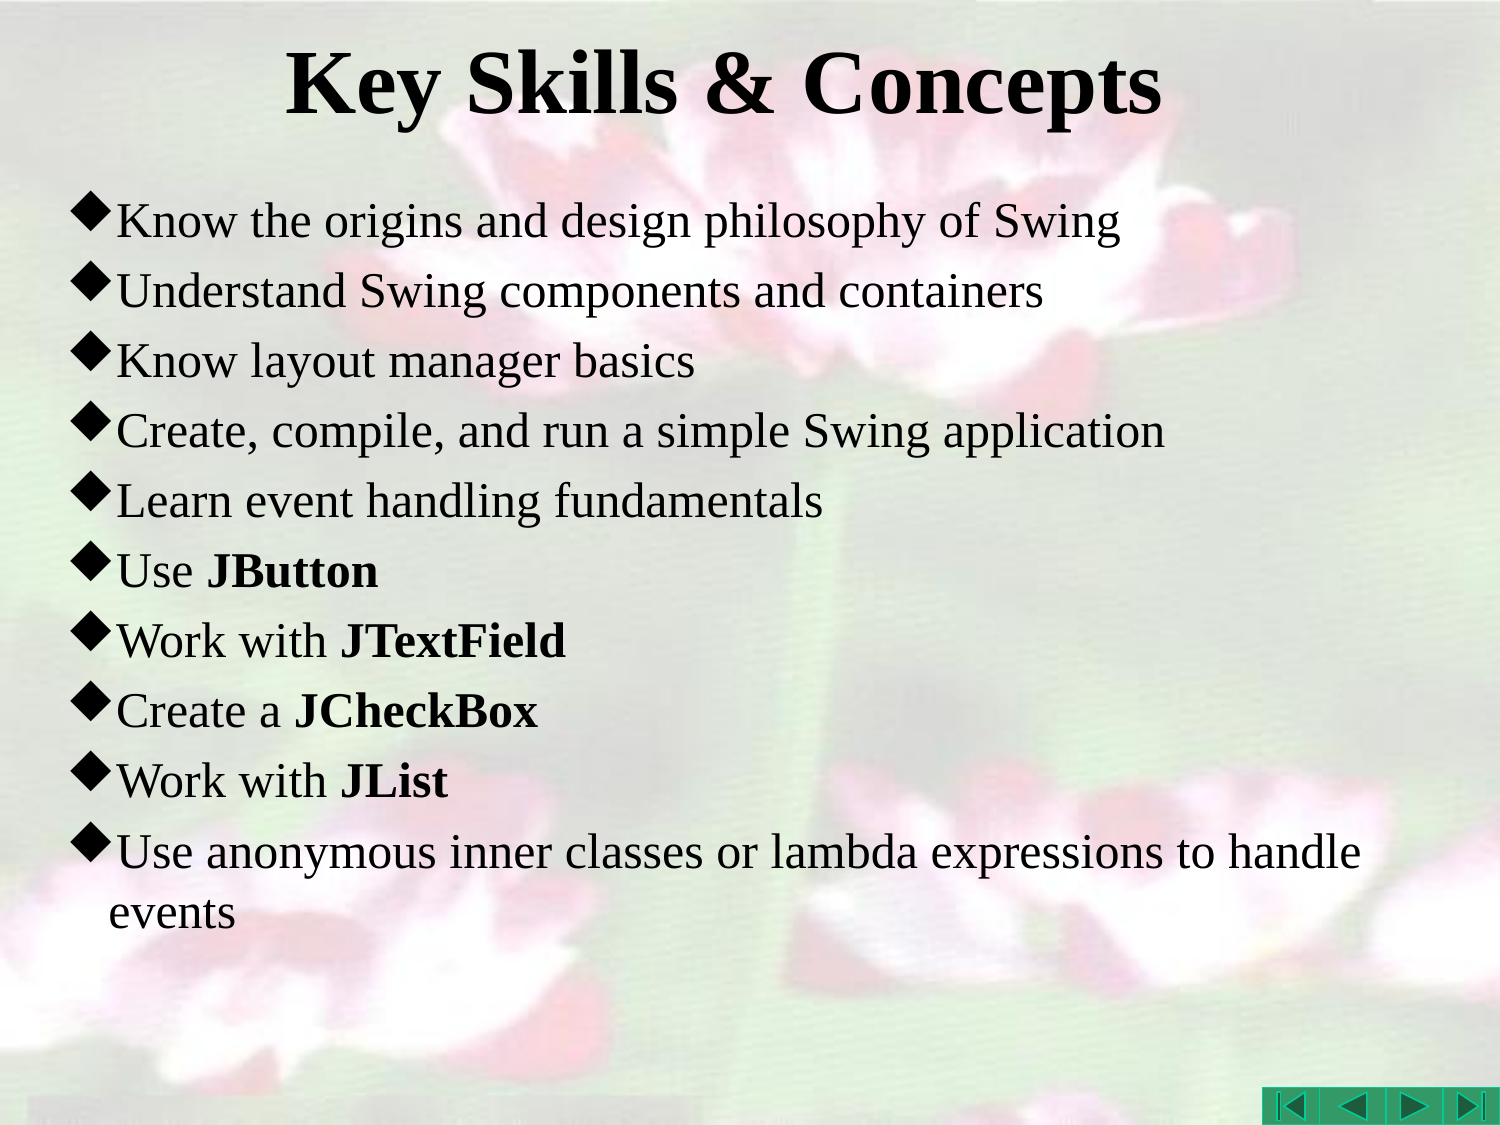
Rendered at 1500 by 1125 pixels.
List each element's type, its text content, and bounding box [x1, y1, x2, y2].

list Know the origins and design philosophy of Swing Understand Swing components and containers Know layout manager basics Create, compile, and run a simple Swing application Learn event handling fundamentals Use JButton Work with JTextField Create a JCheckBox Work with JList Use anonymous inner classes or lambda expressions to handle events [51, 179, 1399, 1105]
picture [0, 0, 1500, 1125]
title Key Skills & Concepts [155, 20, 1295, 134]
